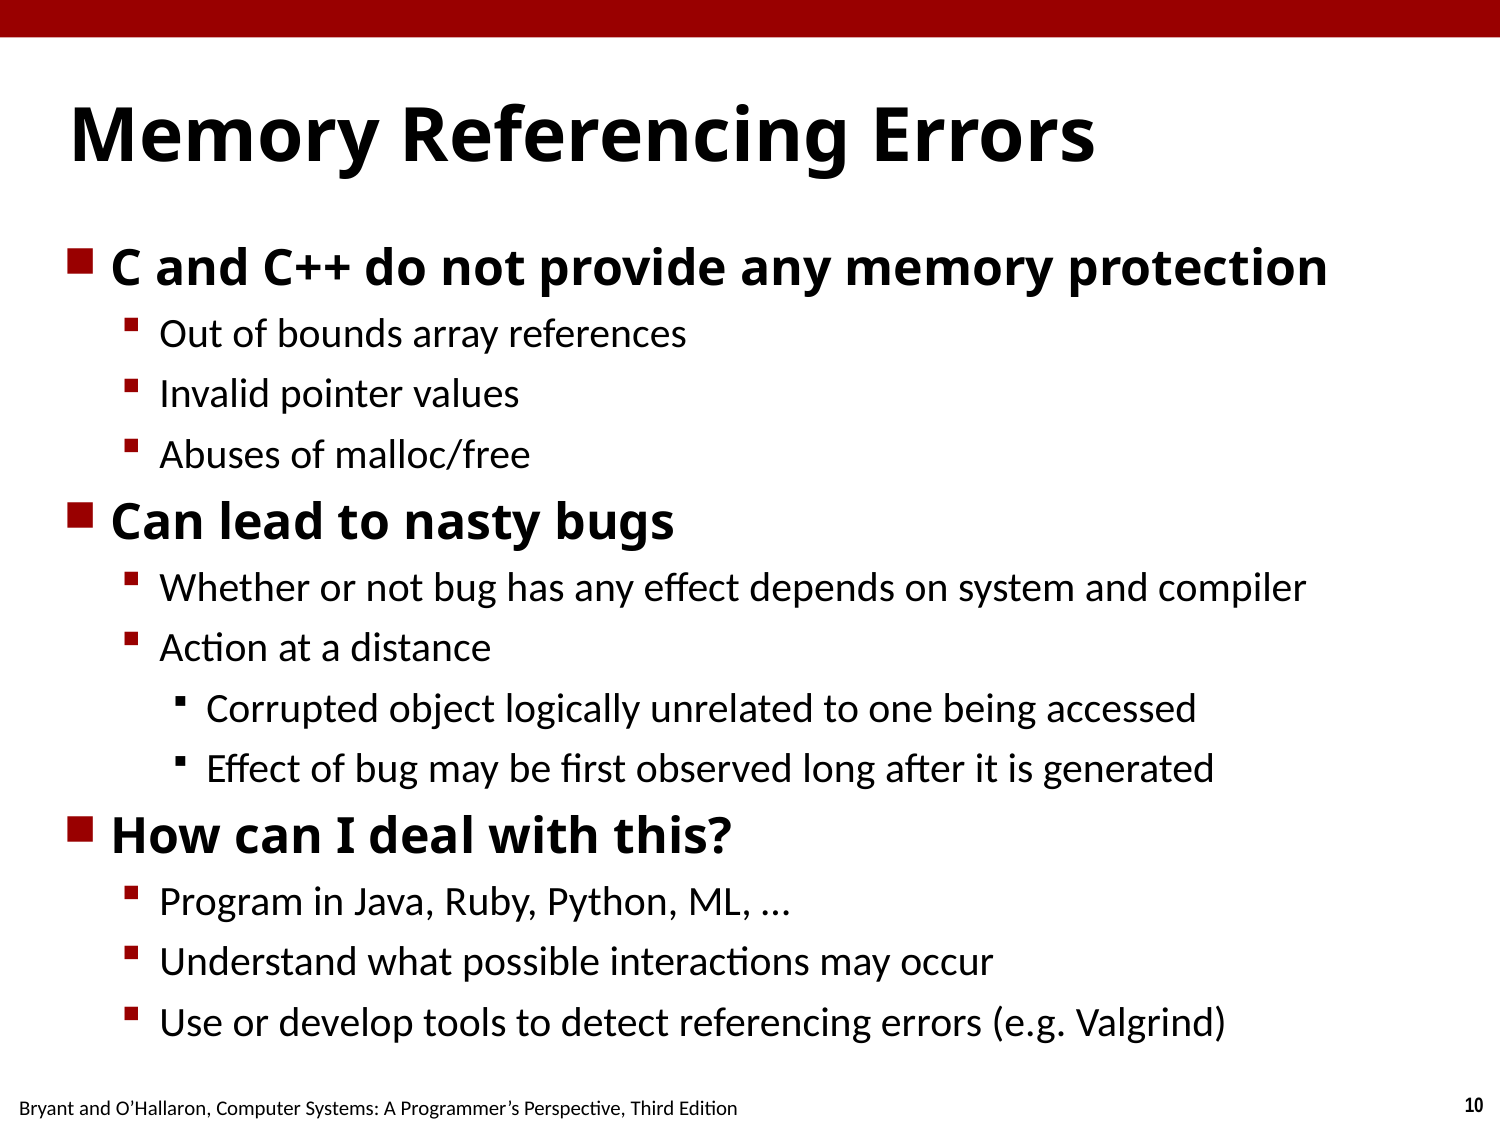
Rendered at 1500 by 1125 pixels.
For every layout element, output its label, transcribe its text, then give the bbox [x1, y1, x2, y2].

list C and C++ do not provide any memory protection Out of bounds array references Invalid pointer values Abuses of malloc/free Can lead to nasty bugs Whether or not bug has any effect depends on system and compiler Action at a distance Corrupted object logically unrelated to one being accessed Effect of bug may be first observed long after it is generated How can I deal with this? Program in Java, Ruby, Python, ML, … Understand what possible interactions may occur Use or develop tools to detect referencing errors (e.g. Valgrind) [62, 228, 1438, 1122]
text_box [0, 0, 1500, 38]
title Memory Referencing Errors [62, 41, 1438, 222]
